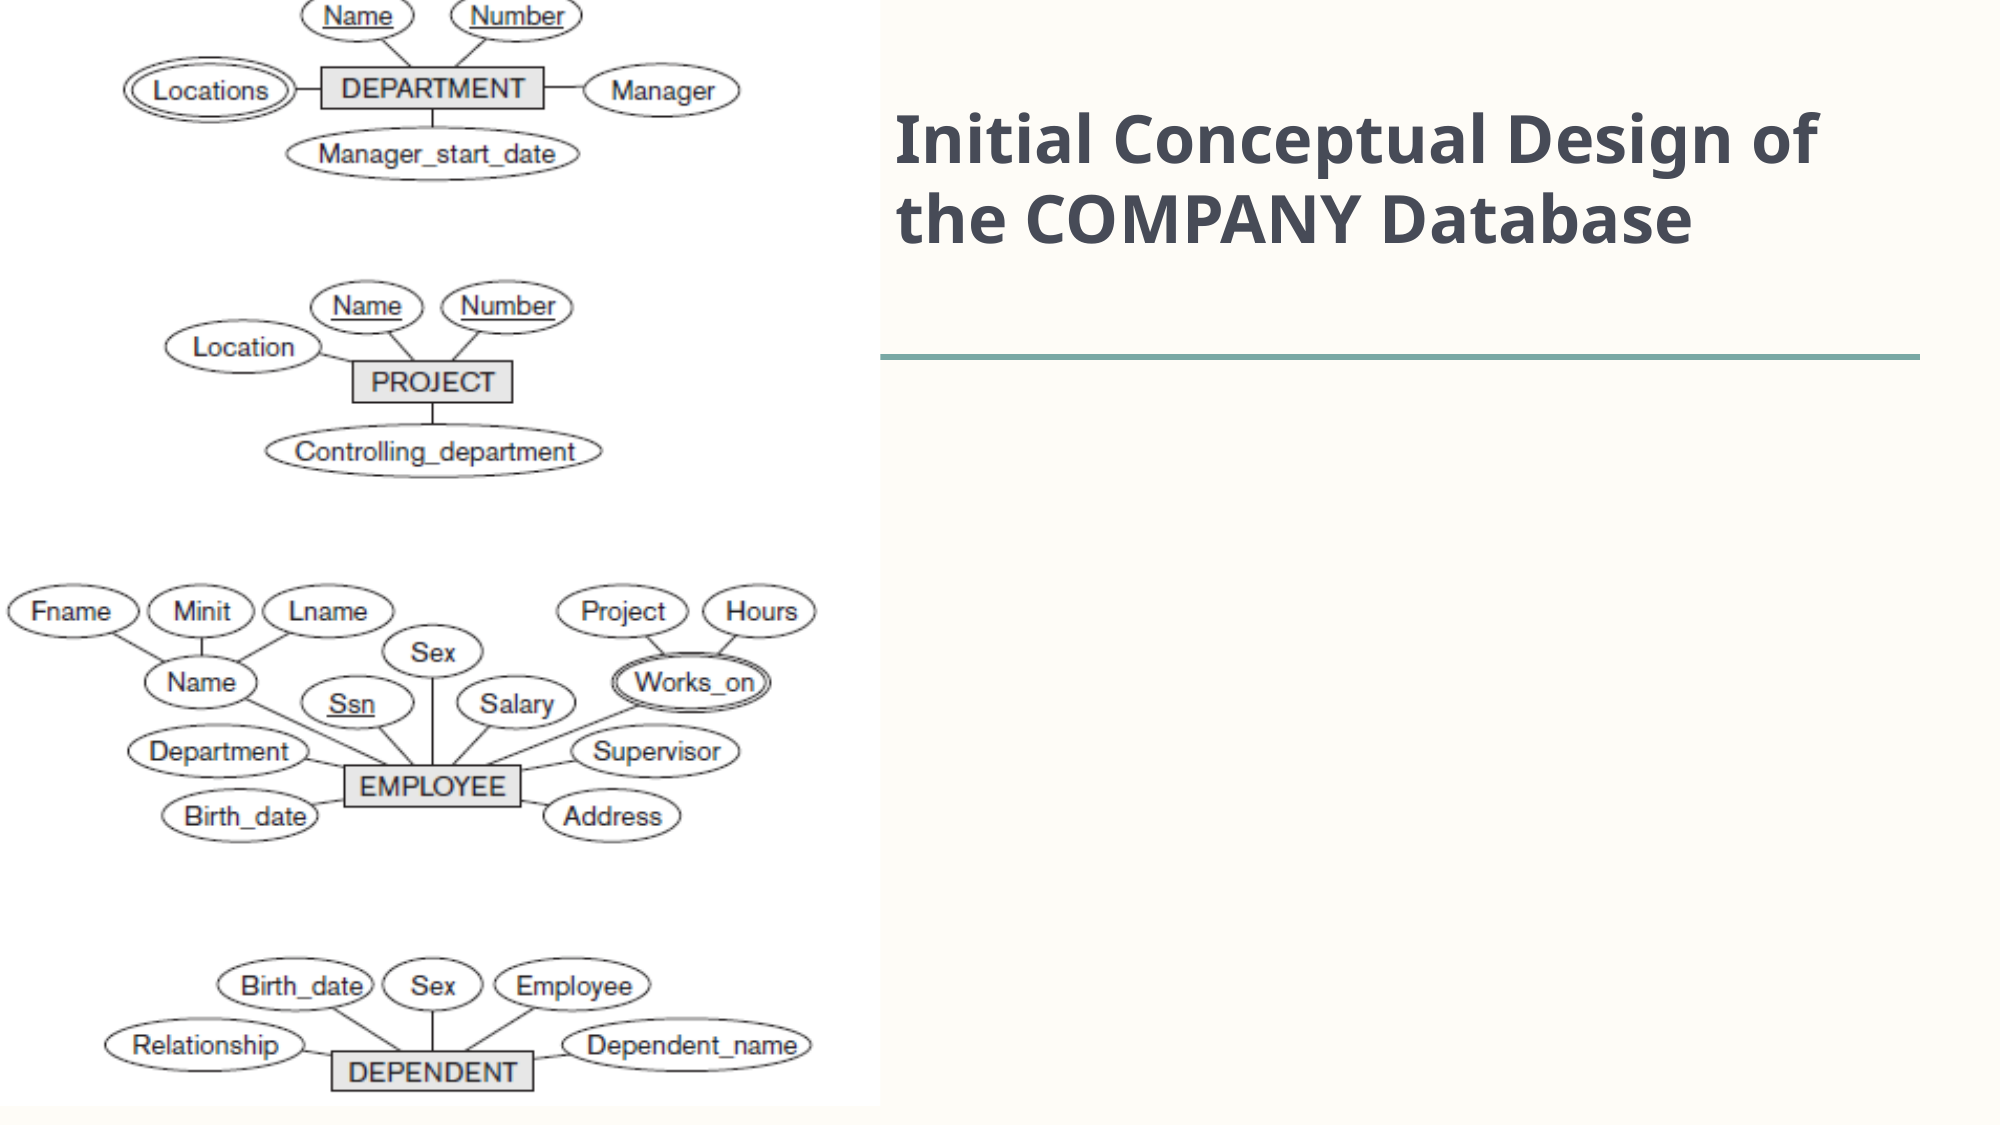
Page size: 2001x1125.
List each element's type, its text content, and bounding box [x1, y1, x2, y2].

title Initial Conceptual Design of the COMPANY Database [881, 93, 1920, 350]
picture [0, 0, 881, 1106]
